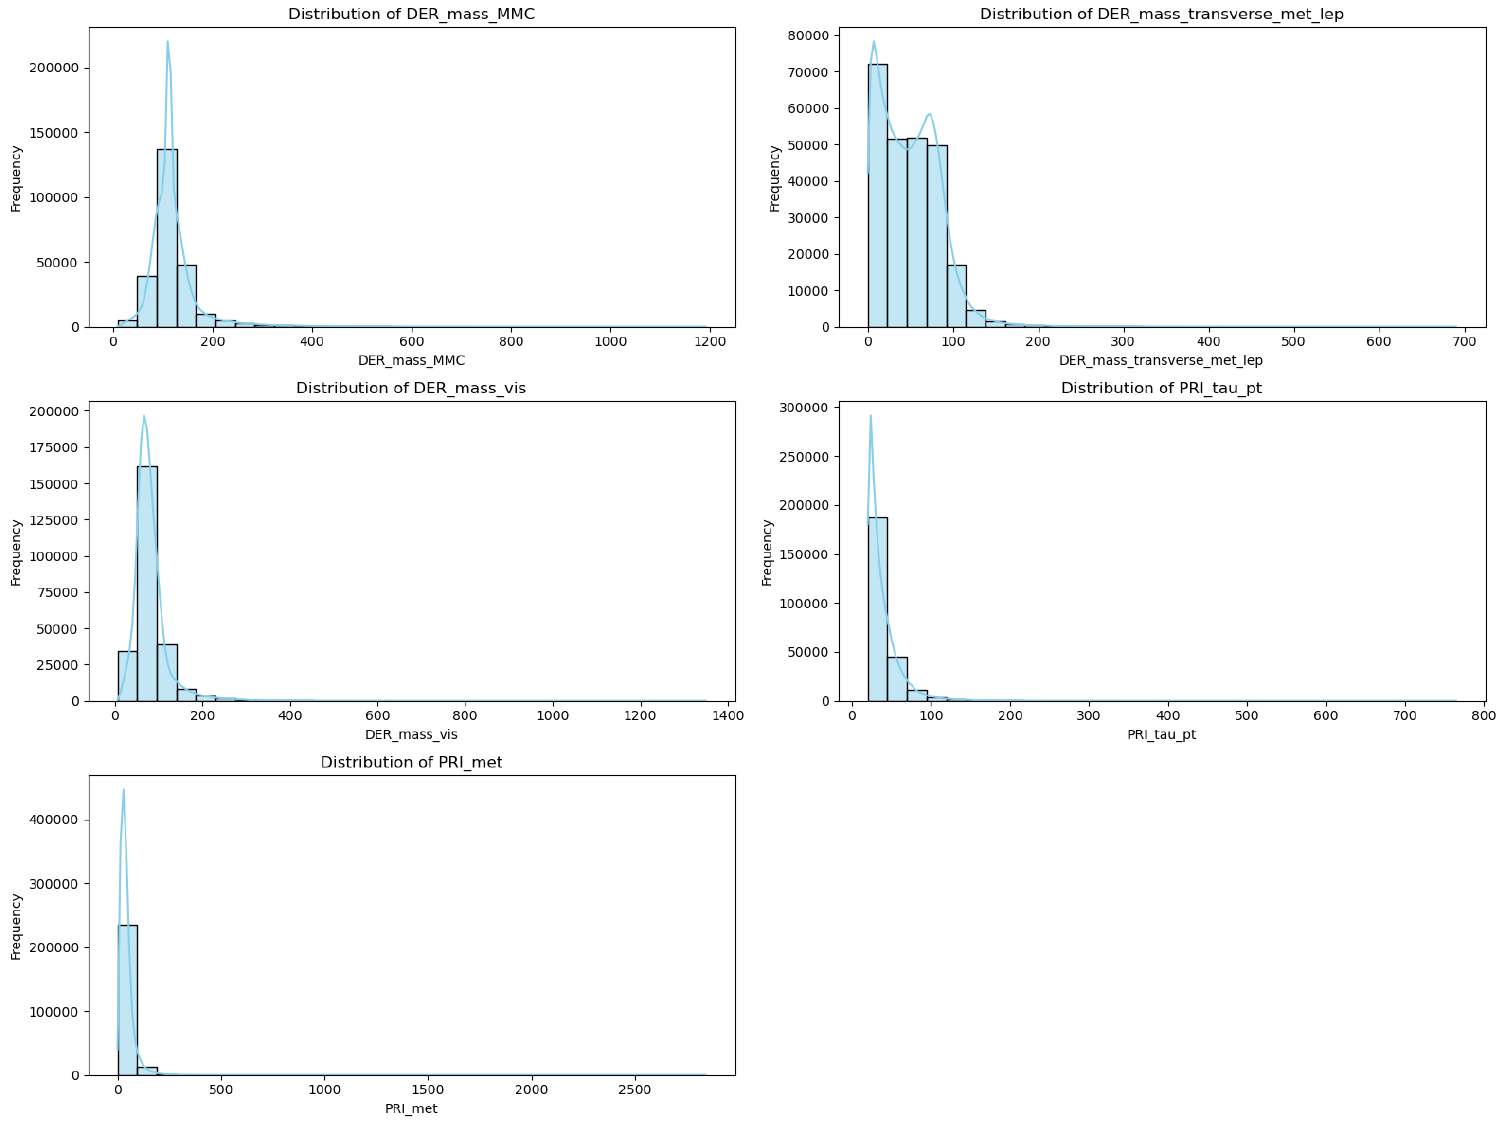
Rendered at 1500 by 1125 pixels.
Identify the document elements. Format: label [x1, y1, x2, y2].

list [0, 0, 1500, 1125]
